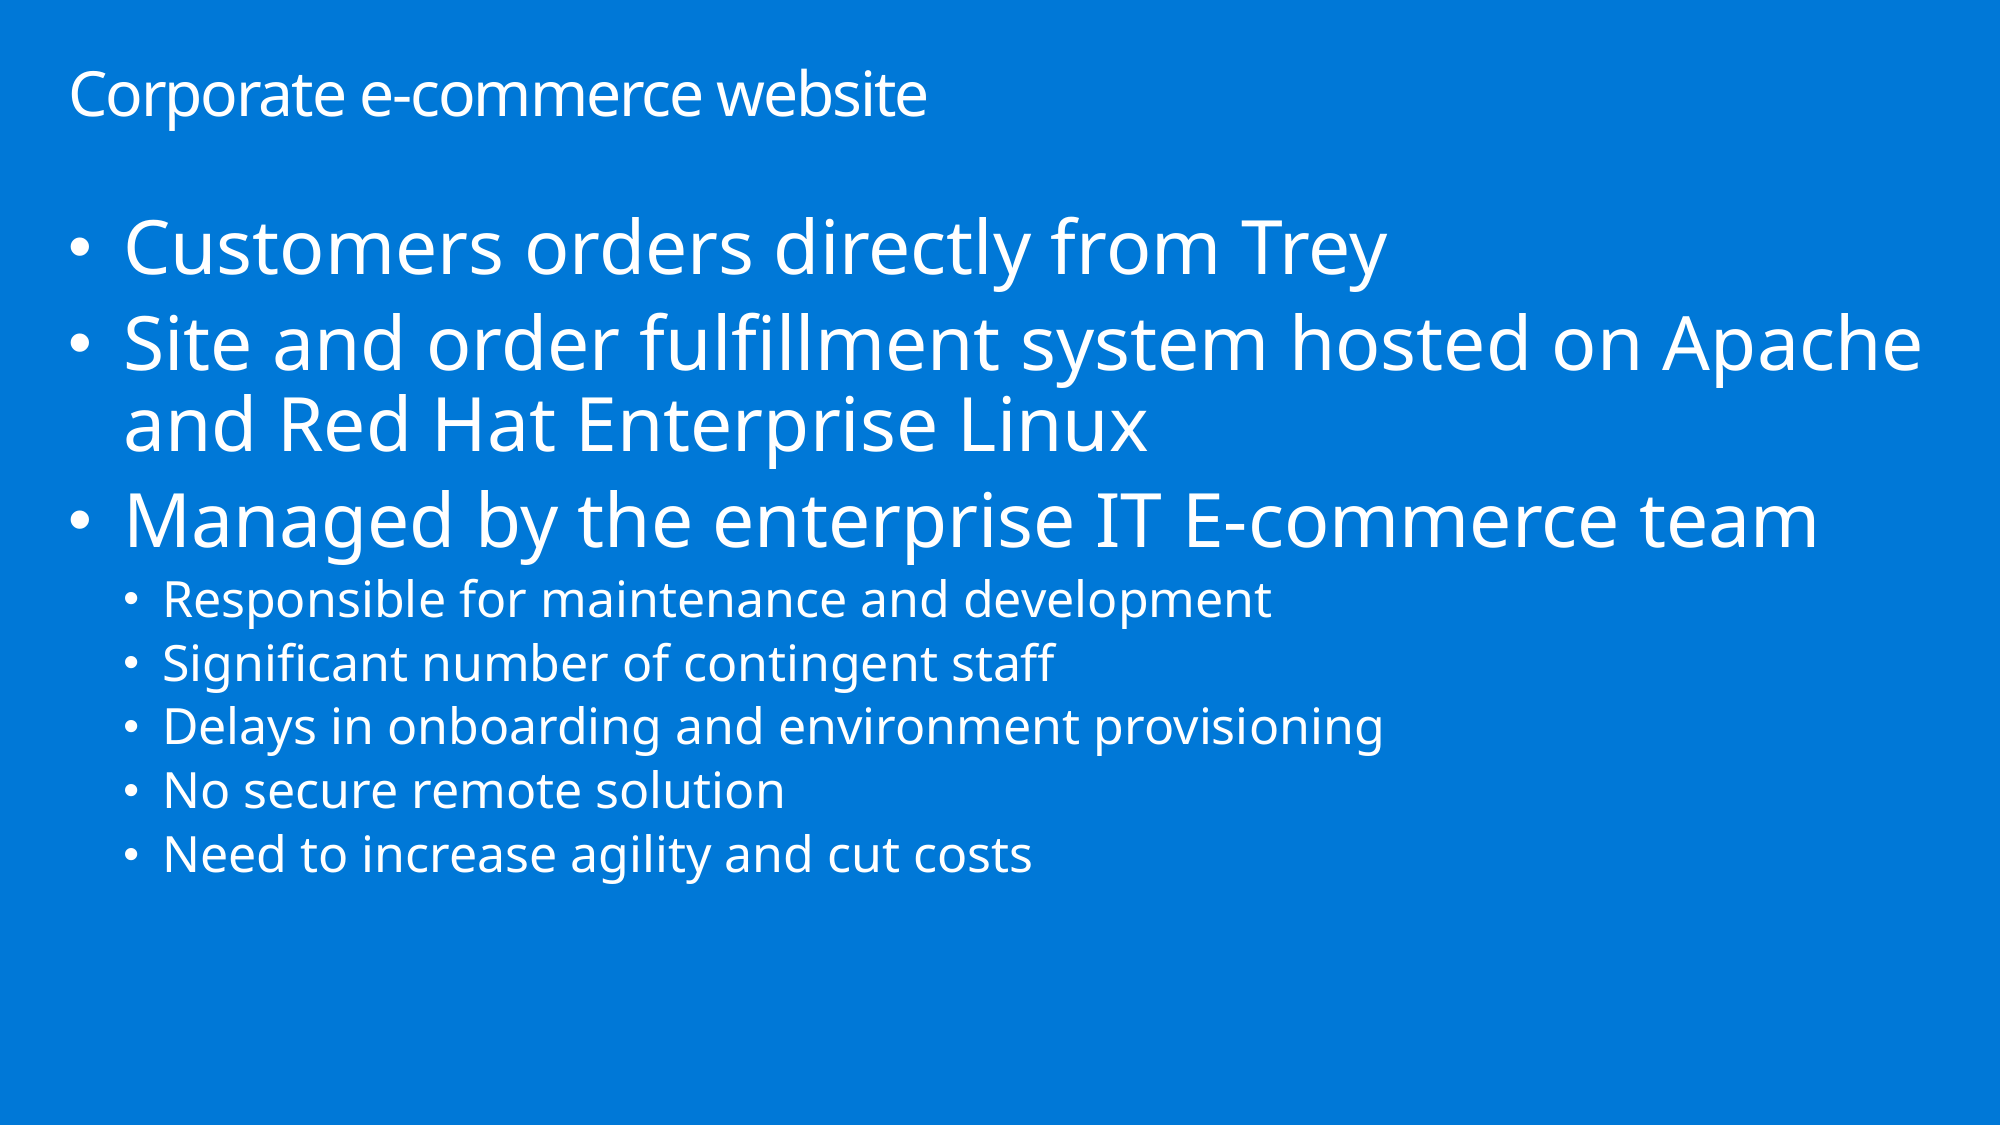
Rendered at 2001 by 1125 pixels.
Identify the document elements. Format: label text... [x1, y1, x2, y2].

list Customers orders directly from Trey Site and order fulfillment system hosted on Apache and Red Hat Enterprise Linux Managed by the enterprise IT E-commerce team Responsible for maintenance and development Significant number of contingent staff Delays in onboarding and environment provisioning No secure remote solution Need to increase agility and cut costs [44, 195, 1956, 1011]
title Corporate e-commerce website [44, 47, 1957, 196]
